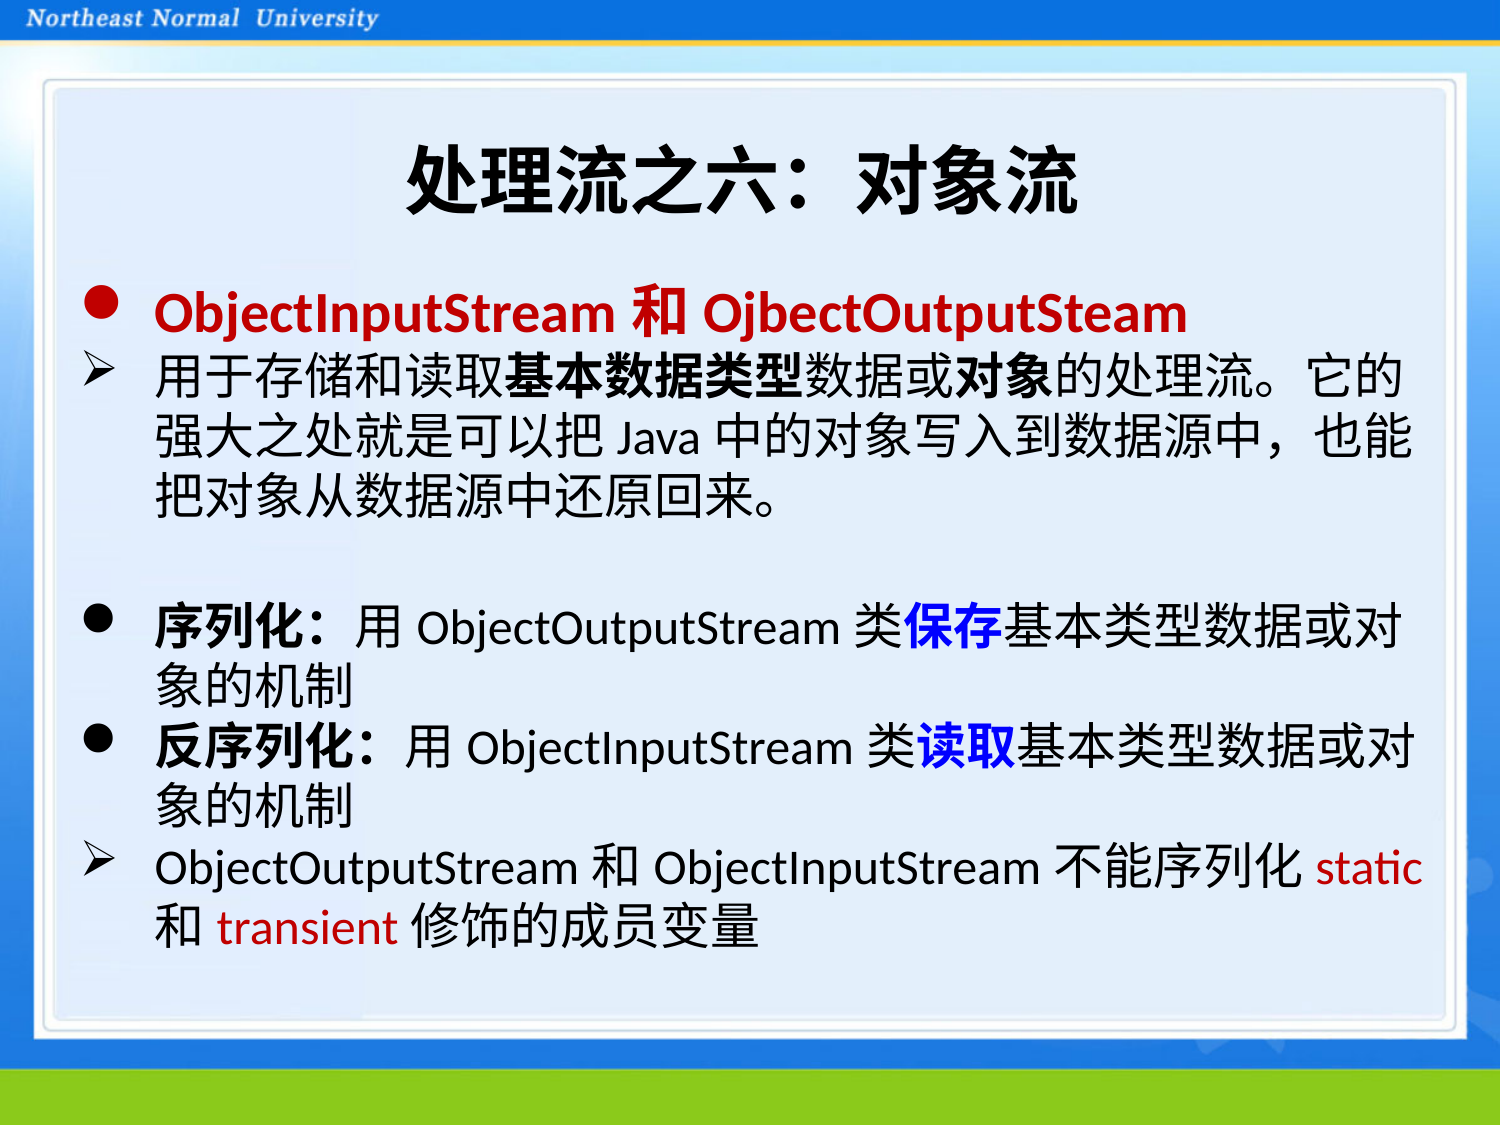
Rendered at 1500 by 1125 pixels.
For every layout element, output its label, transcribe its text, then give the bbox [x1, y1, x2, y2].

text_box ObjectInputStream和OjbectOutputSteam 用于存储和读取基本数据类型数据或对象的处理流。它的强大之处就是可以把Java中的对象写入到数据源中，也能把对象从数据源中还原回来。 序列化：用ObjectOutputStream类保存基本类型数据或对象的机制 反序列化：用ObjectInputStream类读取基本类型数据或对象的机制 ObjectOutputStream和ObjectInputStream不能序列化static和transient修饰的成员变量 [64, 267, 1459, 962]
text_box 处理流之六：对象流 [389, 125, 1134, 231]
picture [0, 0, 1500, 1125]
